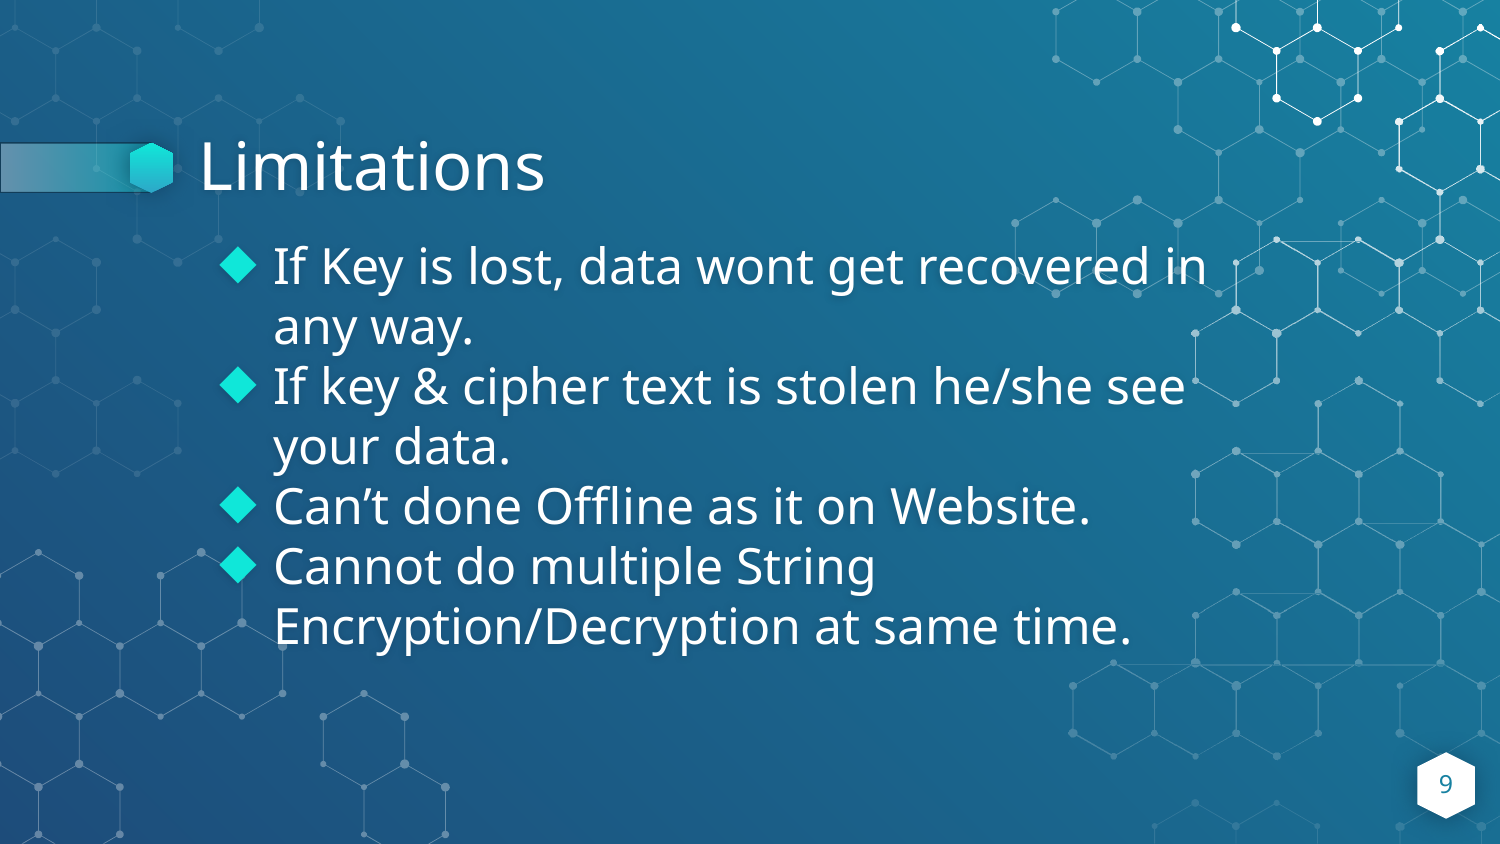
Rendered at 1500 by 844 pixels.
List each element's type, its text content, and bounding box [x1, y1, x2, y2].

slide_number 9 [1417, 752, 1475, 819]
list If Key is lost, data wont get recovered in any way. If key & cipher text is stolen he/she see your data. Can’t done Offline as it on Website. Cannot do multiple String Encryption/Decryption at same time. [198, 234, 1302, 733]
title Limitations [198, 140, 1302, 198]
